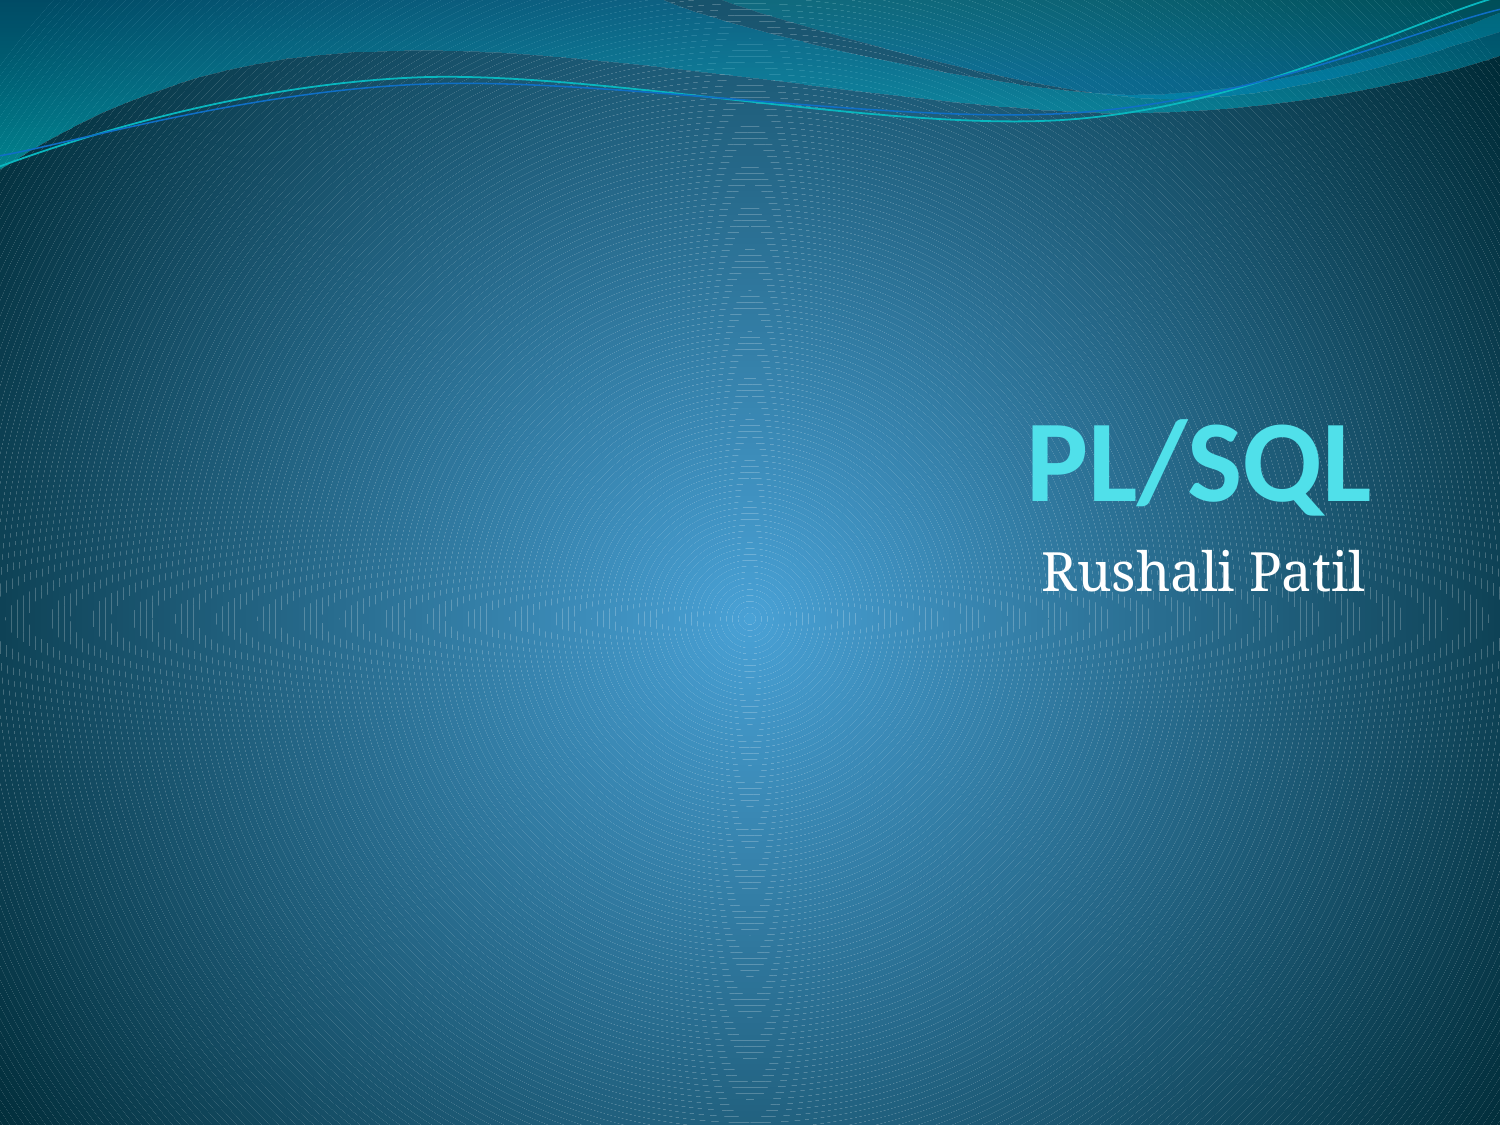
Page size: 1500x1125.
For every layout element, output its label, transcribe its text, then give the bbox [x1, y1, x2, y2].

title PL/SQL [87, 224, 1376, 525]
subtitle Rushali Patil [87, 529, 1376, 818]
